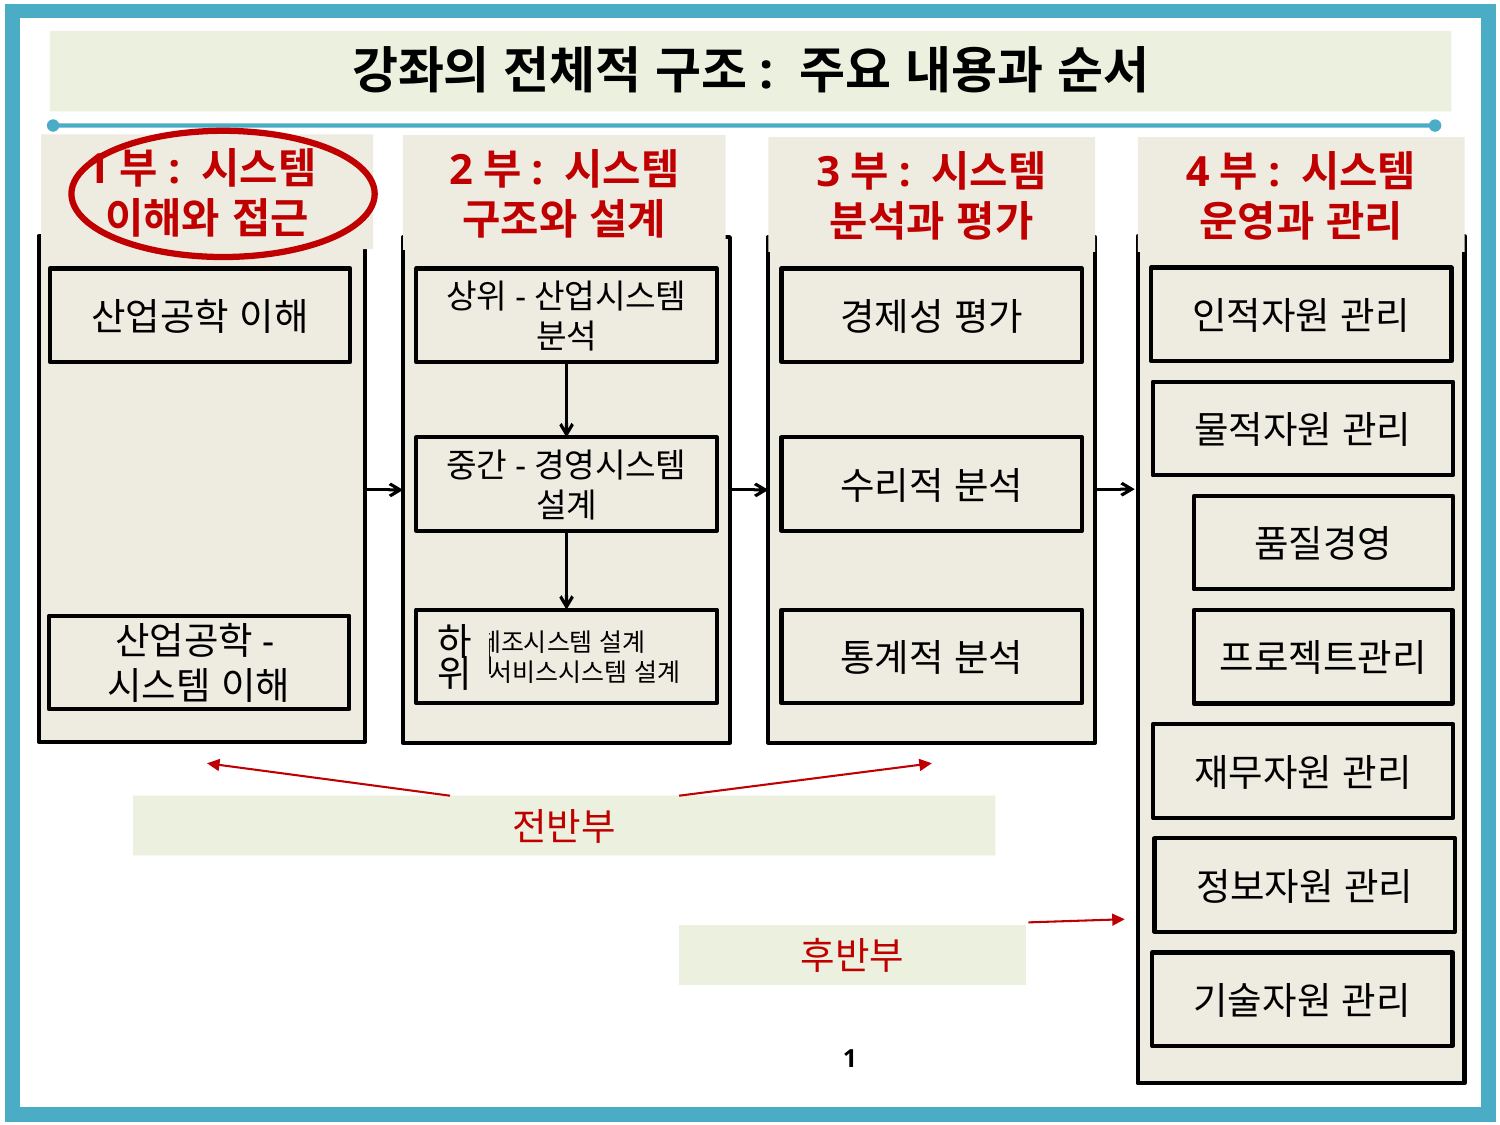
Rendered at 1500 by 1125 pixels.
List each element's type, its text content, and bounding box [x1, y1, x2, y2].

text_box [678, 763, 932, 796]
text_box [38, 134, 1465, 1084]
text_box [206, 763, 451, 796]
title 강좌의 전체적 구조: 주요 내용과 순서 [49, 30, 1452, 112]
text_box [1028, 919, 1125, 923]
